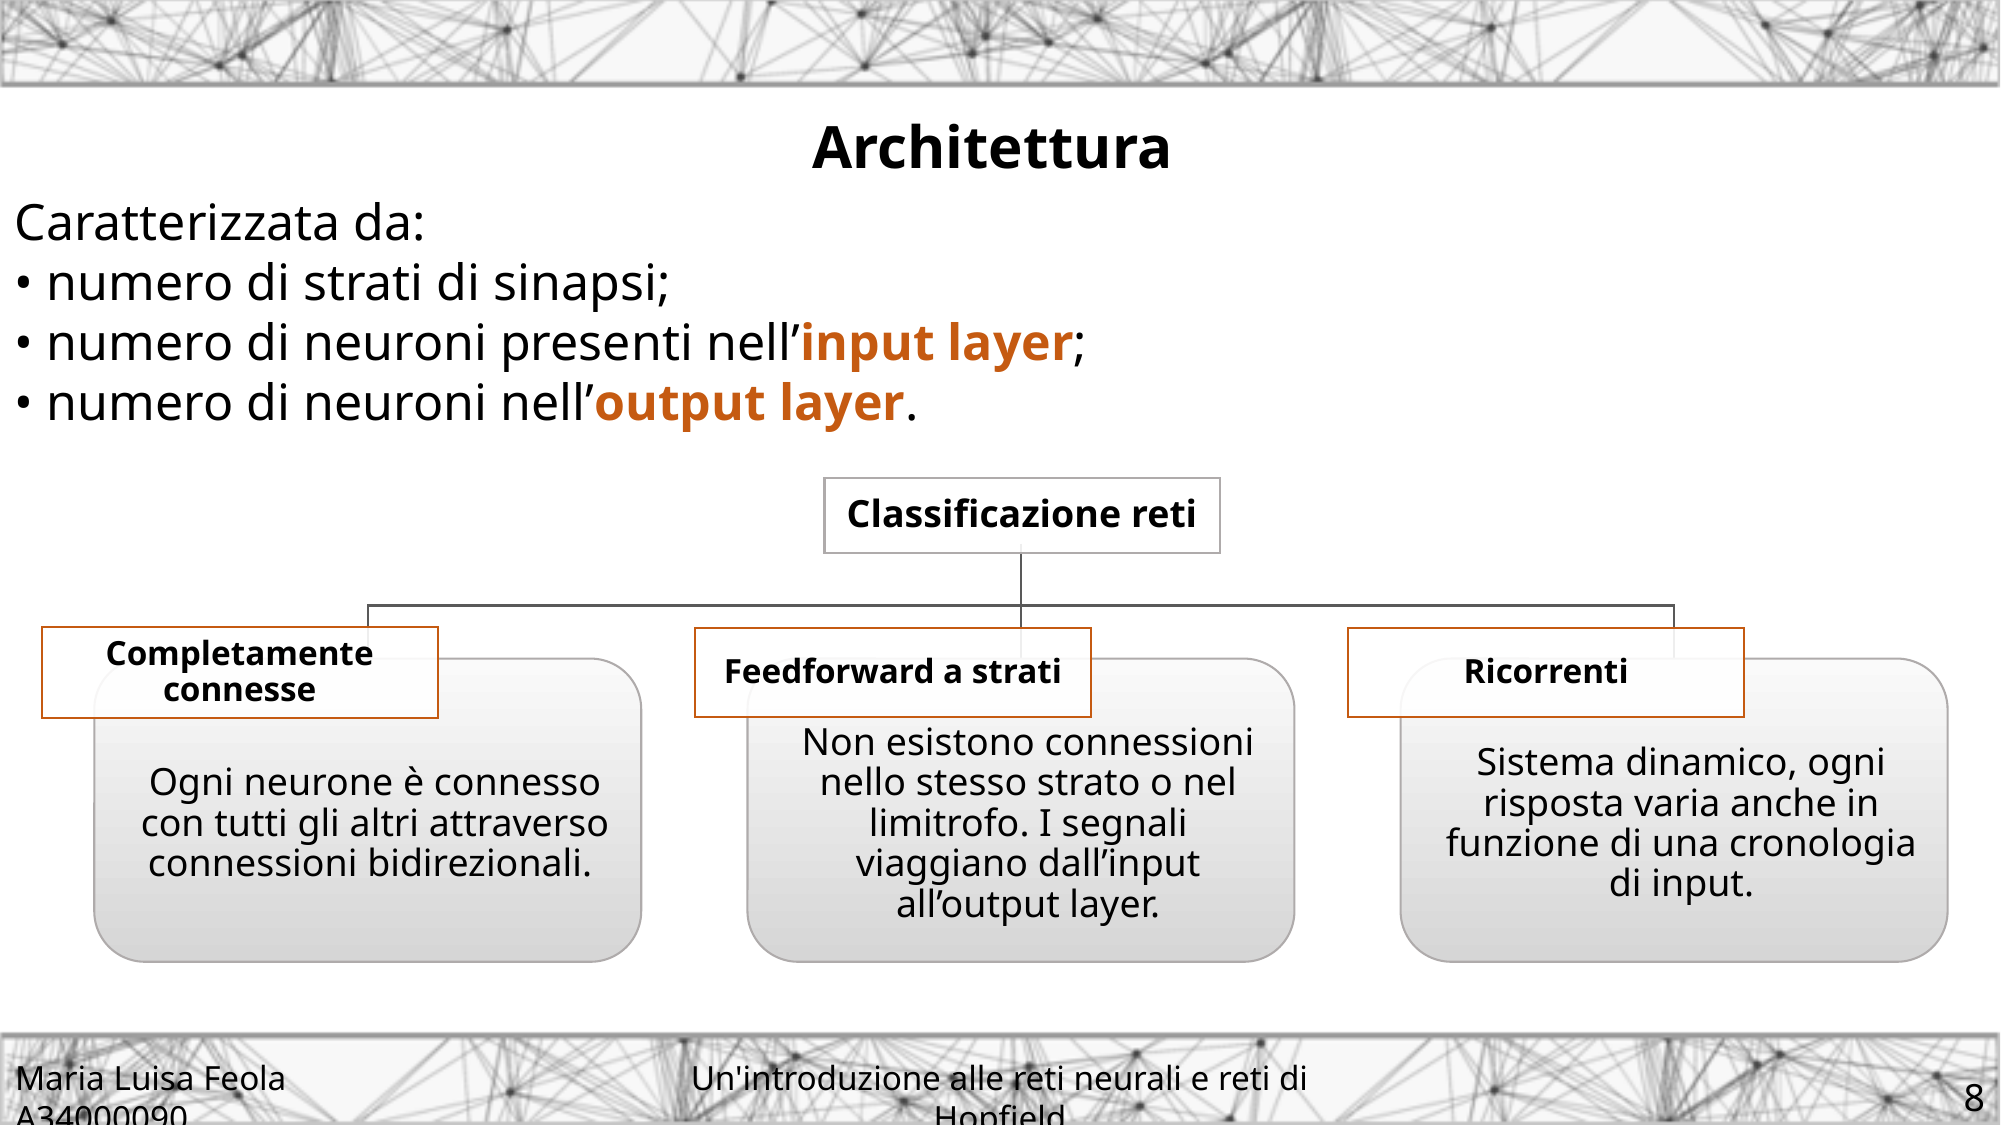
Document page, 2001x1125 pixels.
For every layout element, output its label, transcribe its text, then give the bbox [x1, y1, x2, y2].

text_box Architettura [0, 102, 2000, 183]
slide_number Maria Luisa Feola A34000090 [0, 1067, 450, 1125]
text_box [42, 384, 2000, 962]
text_box Caratterizzata da: • numero di strati di sinapsi; • numero di neuroni presenti nell’input layer; • numero di neuroni nell’output layer. [0, 183, 2000, 474]
picture [0, 0, 2001, 1125]
slide_number 8 [1550, 1067, 2000, 1125]
footer Un'introduzione alle reti neurali e reti di Hopfield [662, 1067, 1338, 1125]
